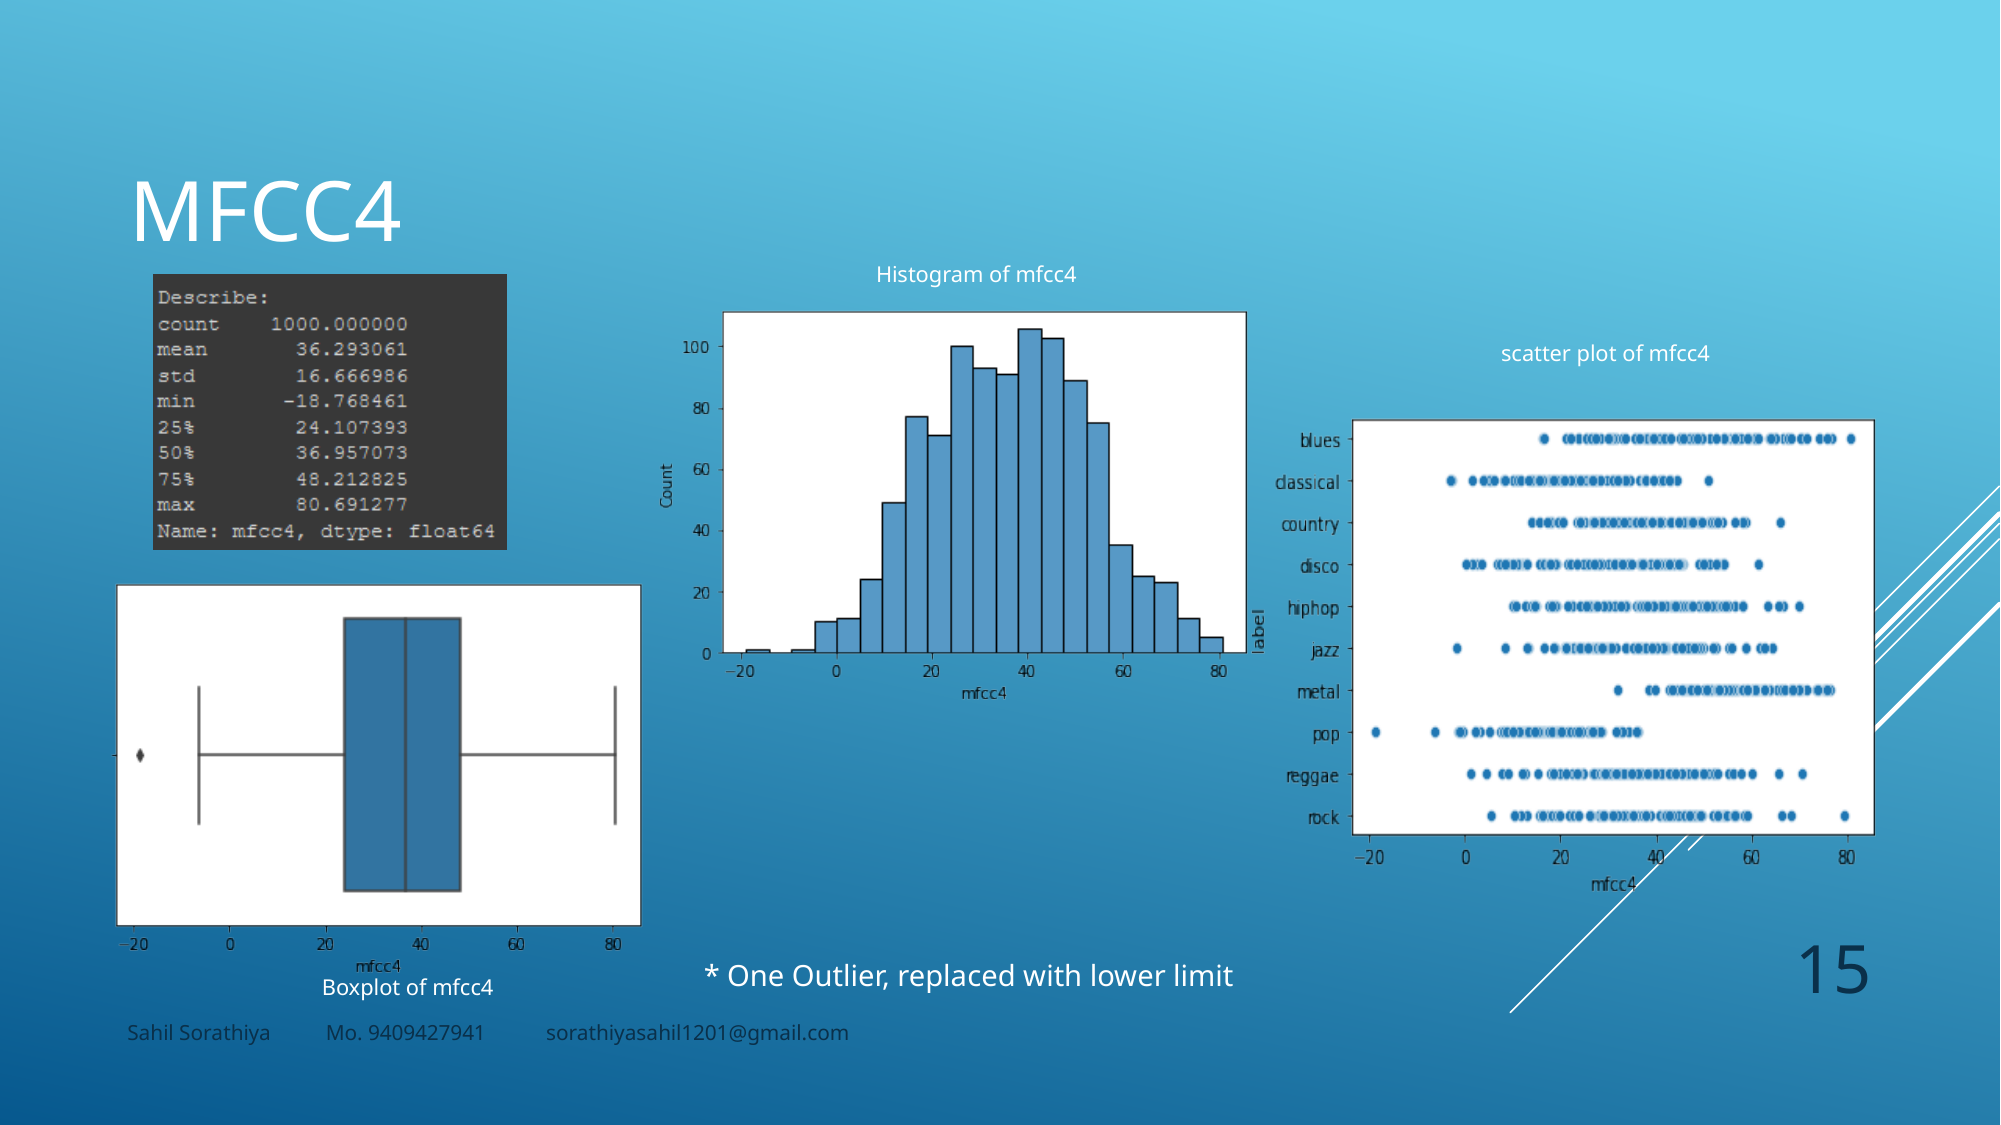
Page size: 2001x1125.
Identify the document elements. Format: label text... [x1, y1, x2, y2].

text_box Histogram of mfcc4 [861, 253, 1222, 295]
text_box mfcc4 [114, 151, 1869, 377]
slide_number 15 [1700, 915, 1888, 1025]
text_box * One Outlier, replaced with lower limit [689, 949, 1380, 1000]
picture [98, 302, 1886, 985]
picture [153, 274, 507, 550]
text_box scatter plot of mfcc4 [1486, 332, 1847, 374]
footer Sahil Sorathiya Mo. 9409427941 sorathiyasahil1201@gmail.com [112, 1012, 1350, 1073]
text_box Boxplot of mfcc4 [307, 966, 668, 1008]
